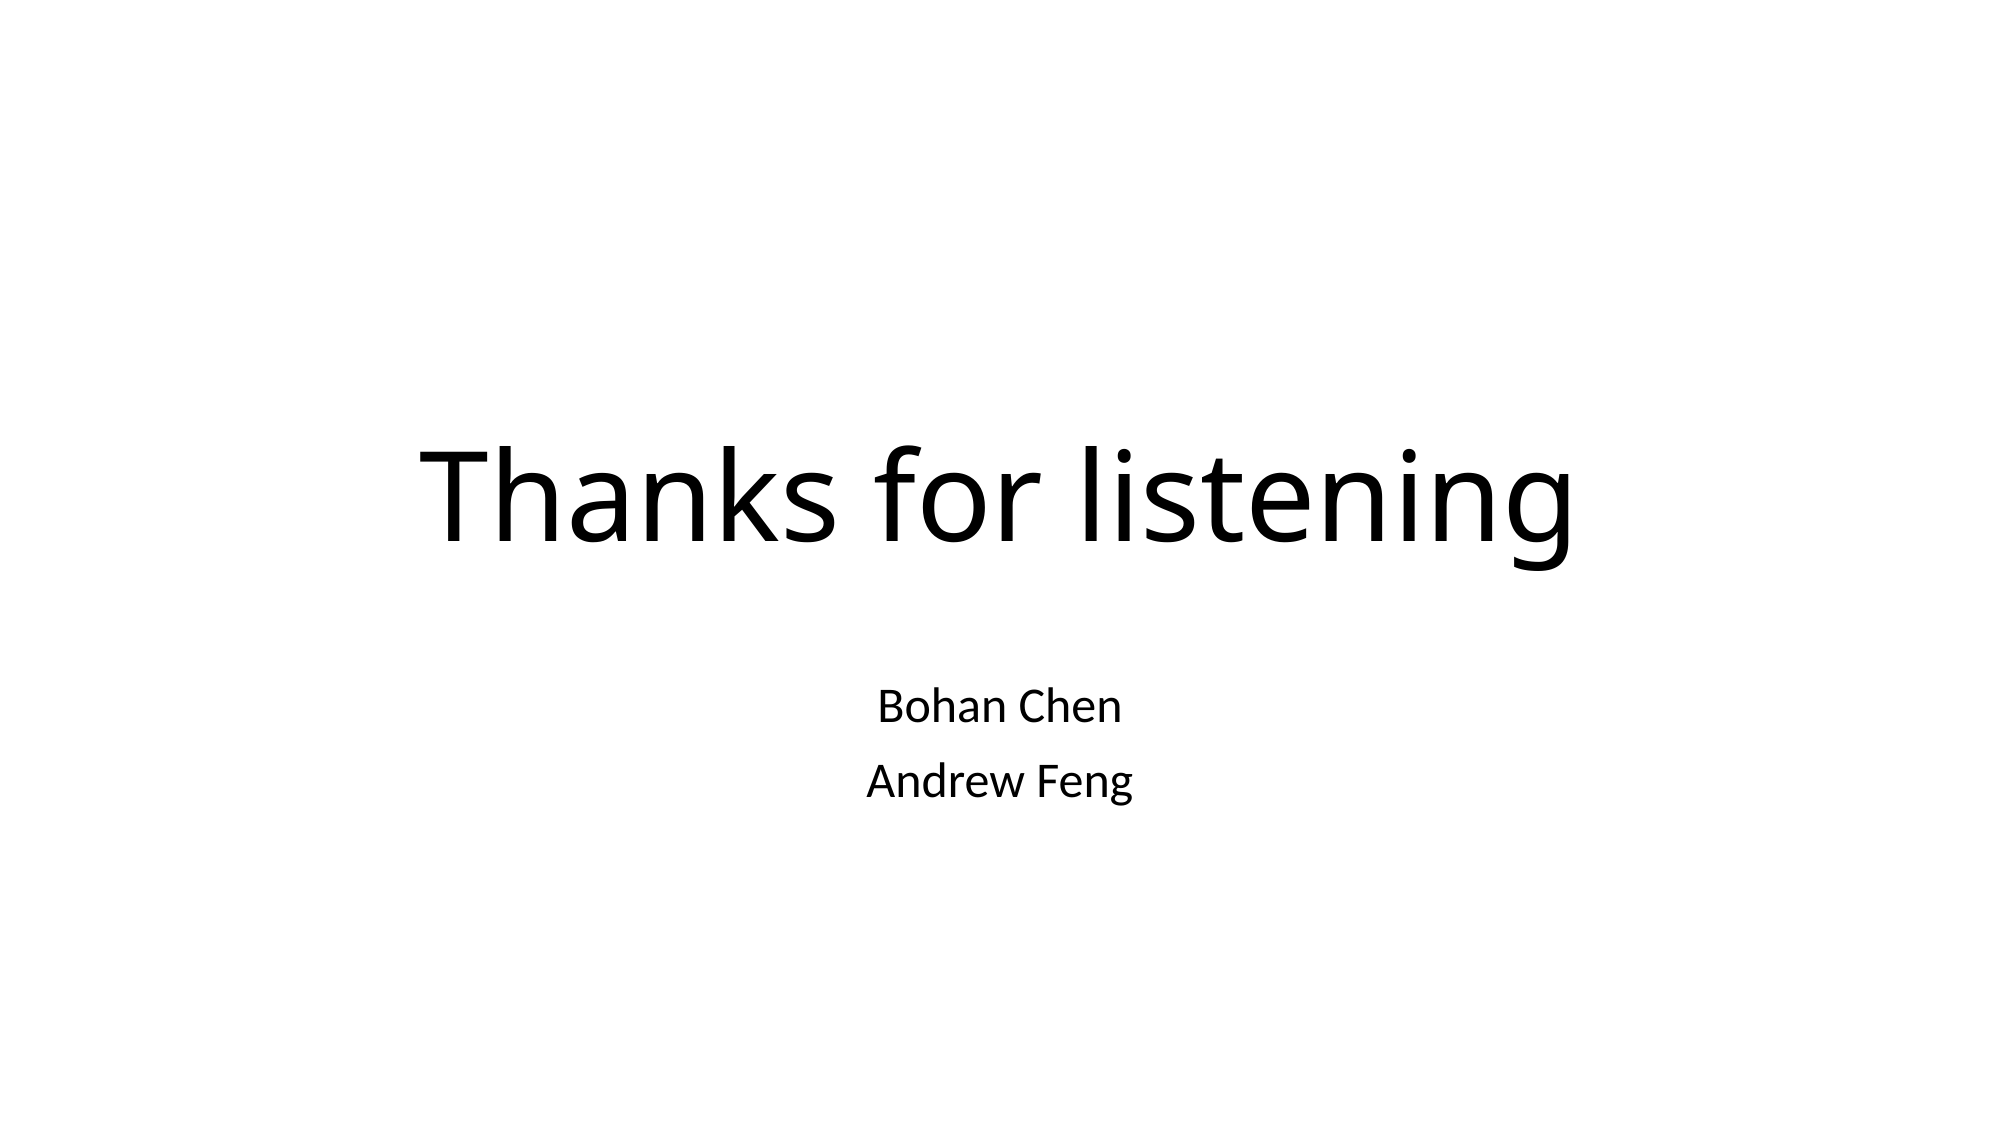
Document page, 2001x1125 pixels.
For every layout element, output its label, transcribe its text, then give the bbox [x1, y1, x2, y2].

title Thanks for listening [249, 184, 1750, 576]
subtitle Bohan Chen Andrew Feng [249, 590, 1750, 863]
